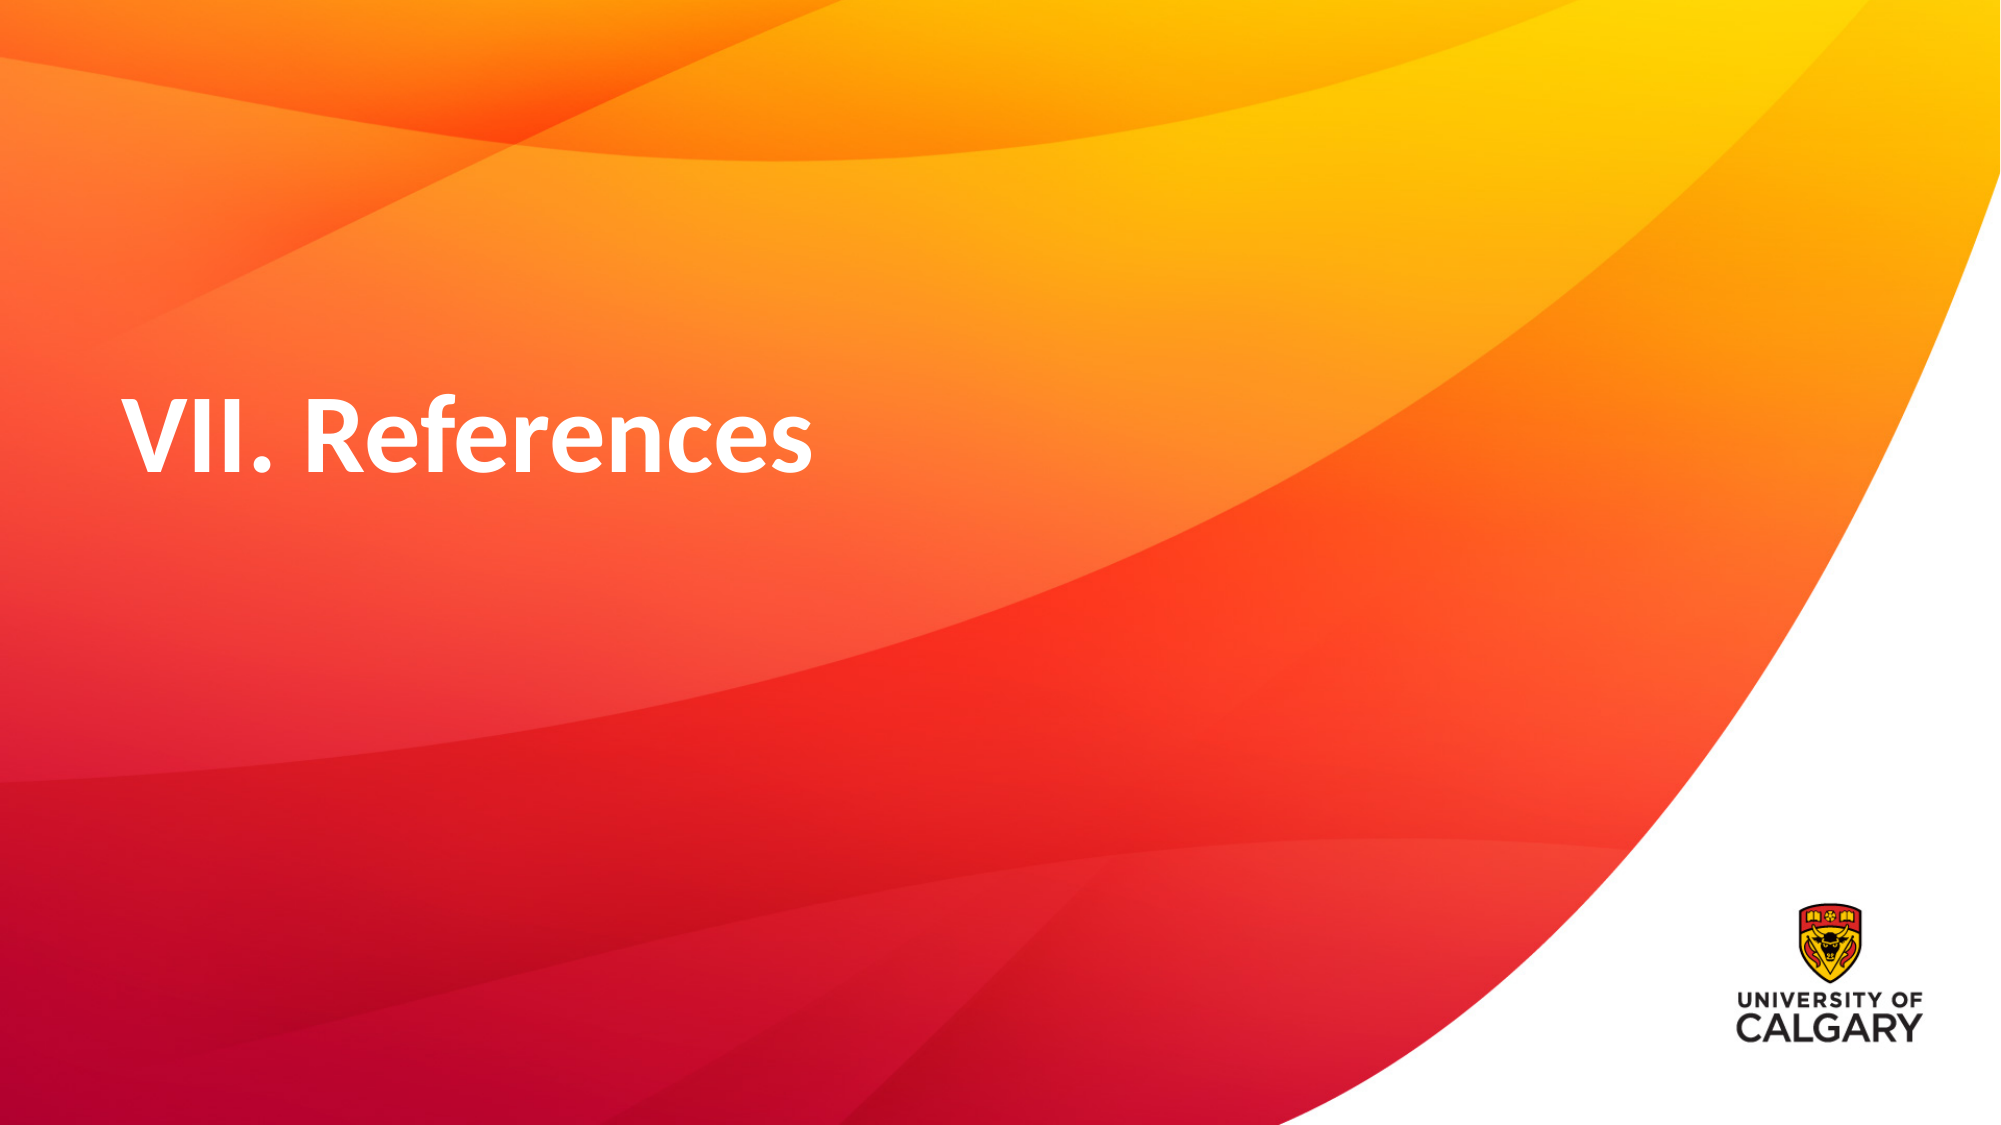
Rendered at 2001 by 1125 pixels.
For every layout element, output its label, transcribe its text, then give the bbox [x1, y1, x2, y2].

title VII. References [106, 118, 1607, 503]
picture [0, 0, 2001, 1125]
